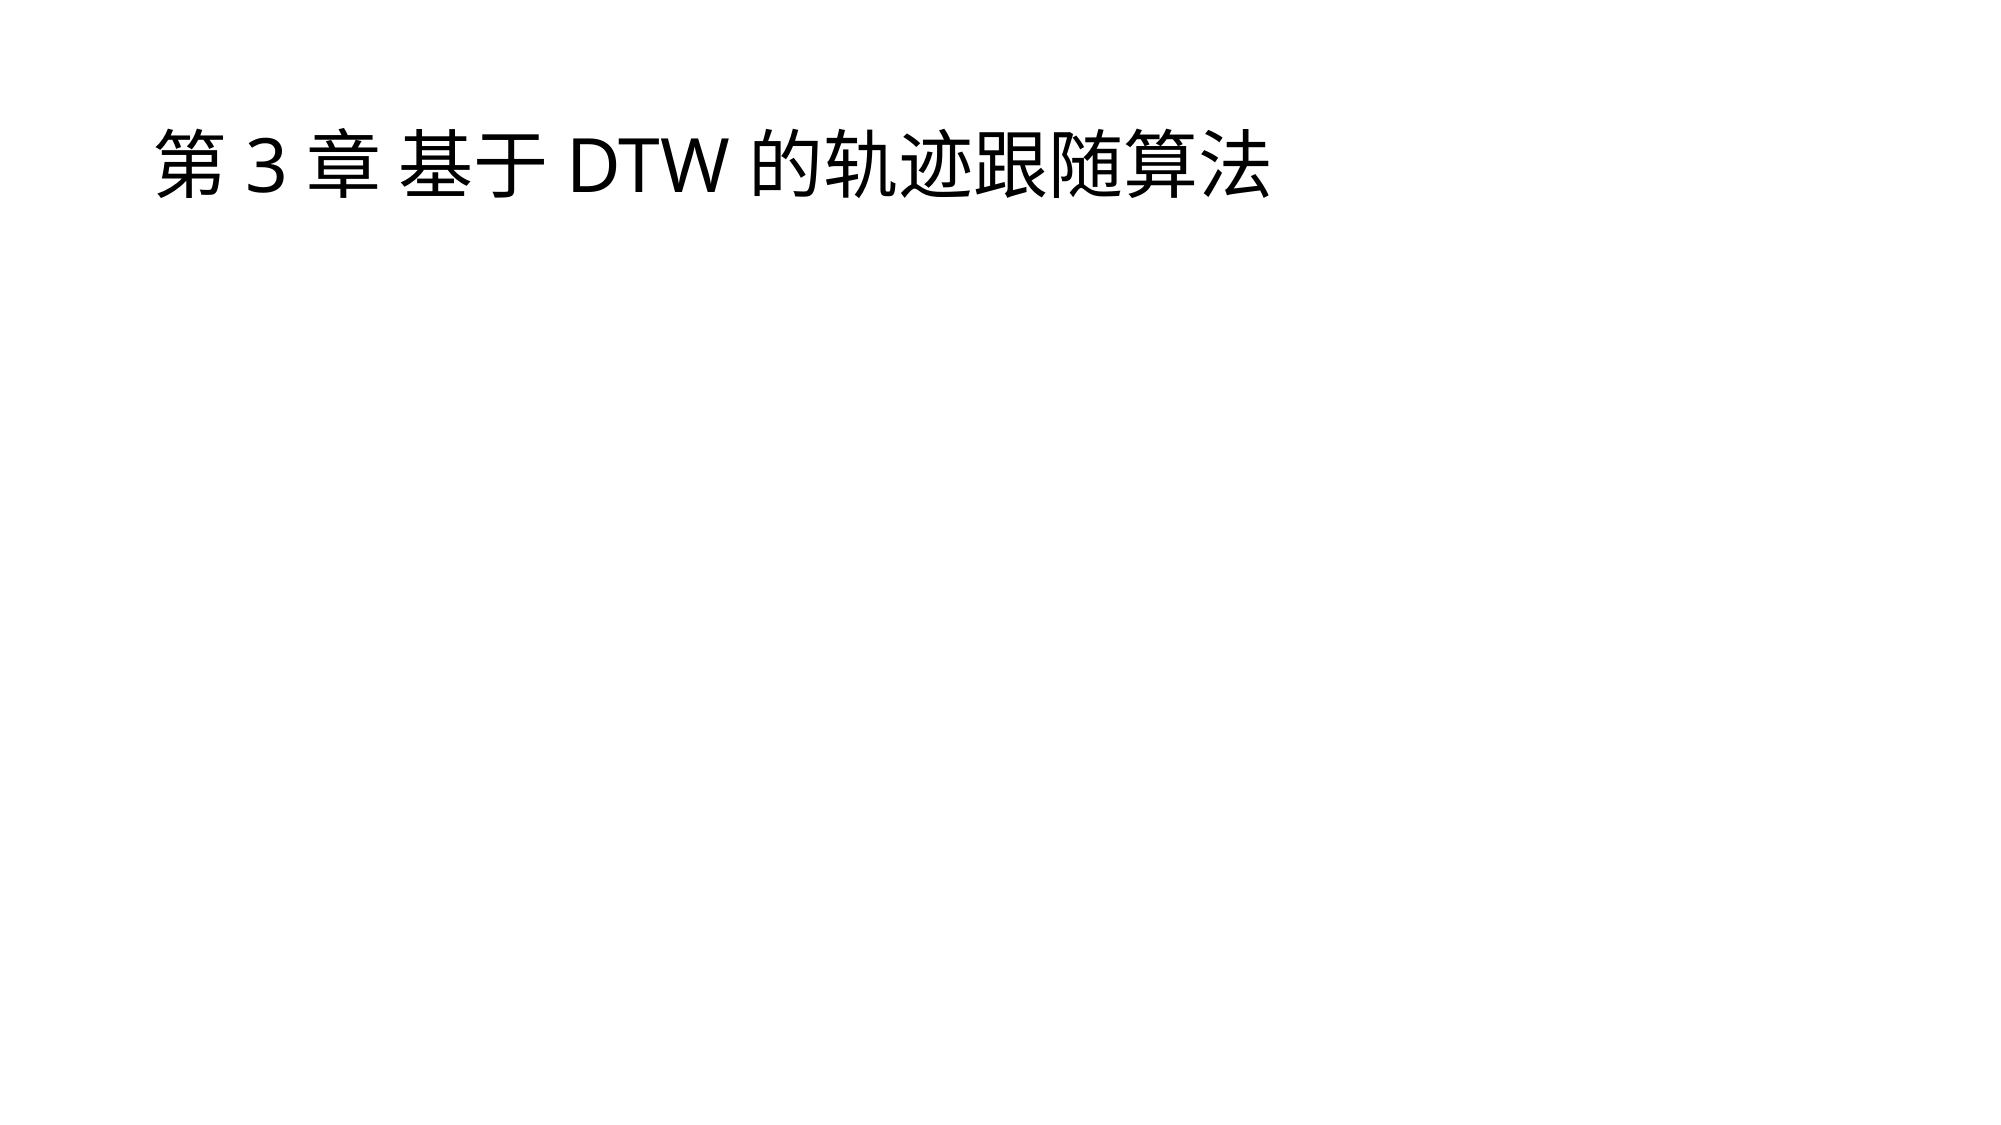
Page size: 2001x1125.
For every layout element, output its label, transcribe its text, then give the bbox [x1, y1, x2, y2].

title 第3章 基于DTW的轨迹跟随算法 [137, 59, 1863, 278]
